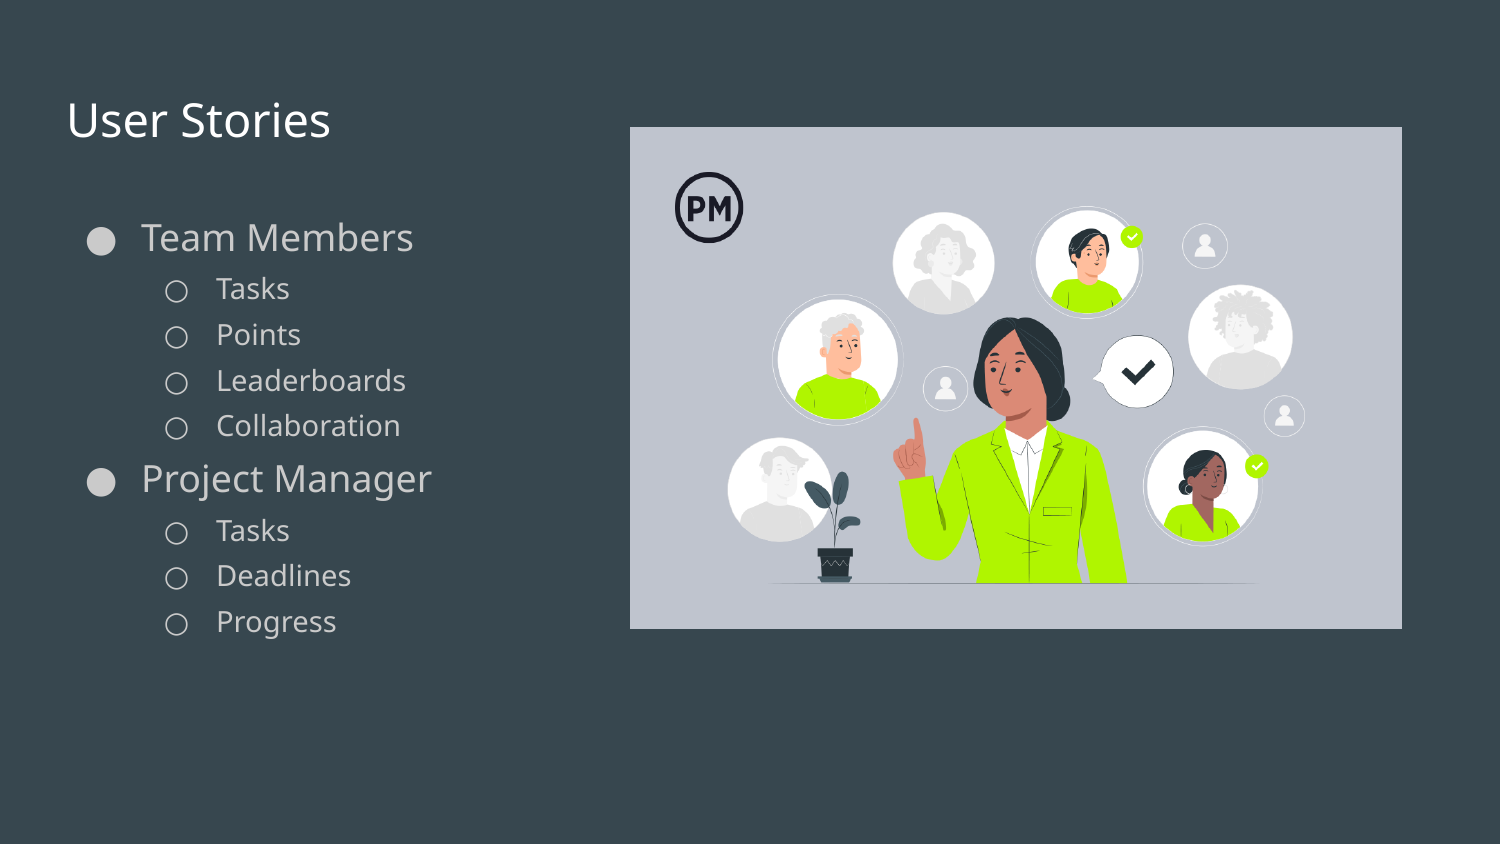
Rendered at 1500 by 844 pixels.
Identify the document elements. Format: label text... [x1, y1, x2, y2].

picture [629, 127, 1403, 629]
title User Stories [51, 72, 1449, 167]
list Team Members Tasks Points Leaderboards Collaboration Project Manager Tasks Deadlines Progress [51, 189, 1449, 750]
